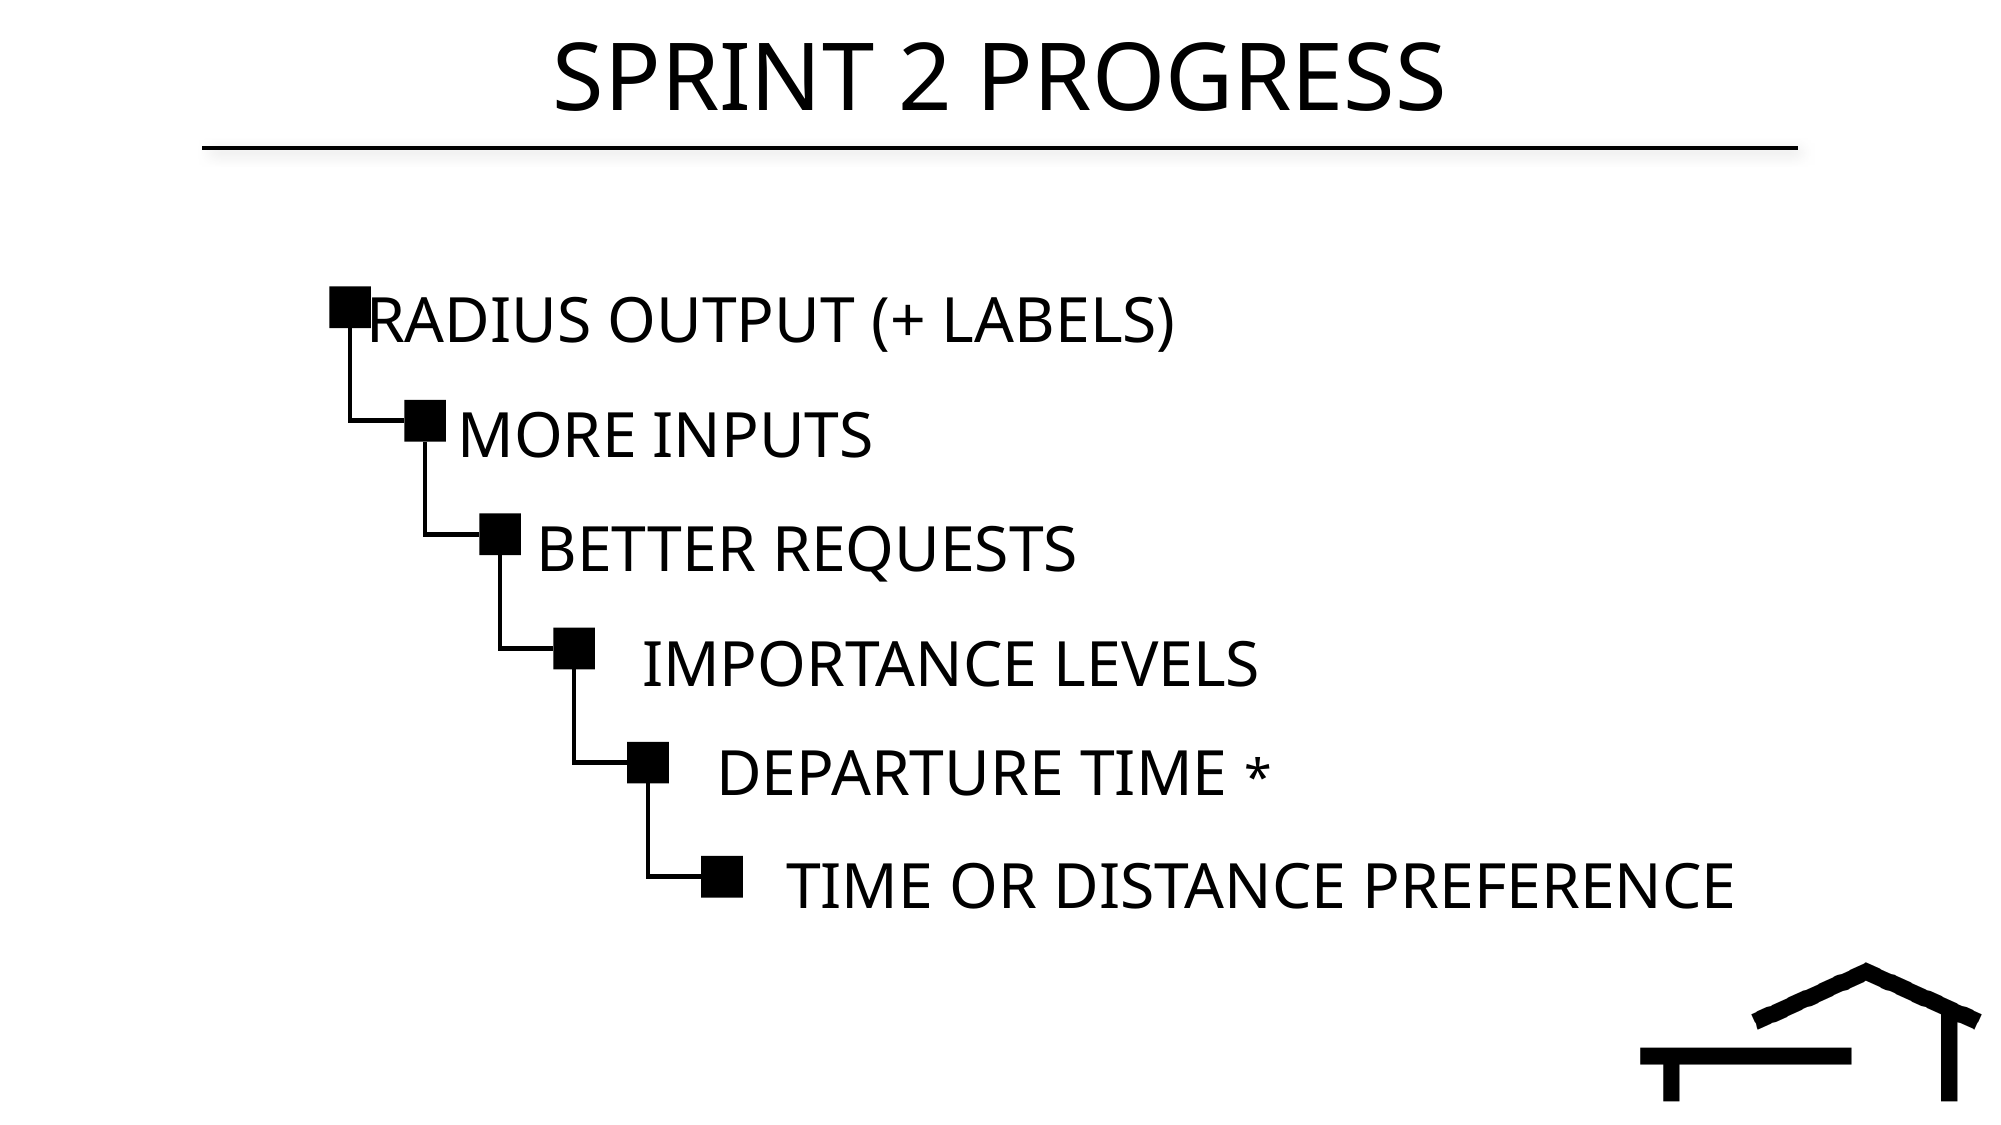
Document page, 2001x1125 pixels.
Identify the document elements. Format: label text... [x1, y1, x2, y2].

text_box Departure time * [701, 688, 1702, 816]
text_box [480, 575, 574, 629]
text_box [627, 803, 722, 857]
text_box More inputs [442, 350, 889, 478]
picture [1620, 945, 2000, 1125]
text_box Time or distance preference [771, 801, 1772, 929]
text_box [403, 399, 442, 443]
text_box Better requests [521, 463, 1094, 592]
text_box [405, 460, 499, 516]
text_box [330, 347, 424, 402]
text_box Radius output (+ labels) [351, 235, 1192, 363]
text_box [553, 689, 648, 743]
text_box [478, 512, 521, 556]
text_box Importance levels [627, 579, 1628, 707]
text_box [552, 627, 596, 670]
text_box [626, 741, 670, 784]
text_box [700, 855, 744, 899]
text_box [328, 285, 372, 329]
text_box SPRINT 2 PROGRESS [552, 0, 1448, 143]
